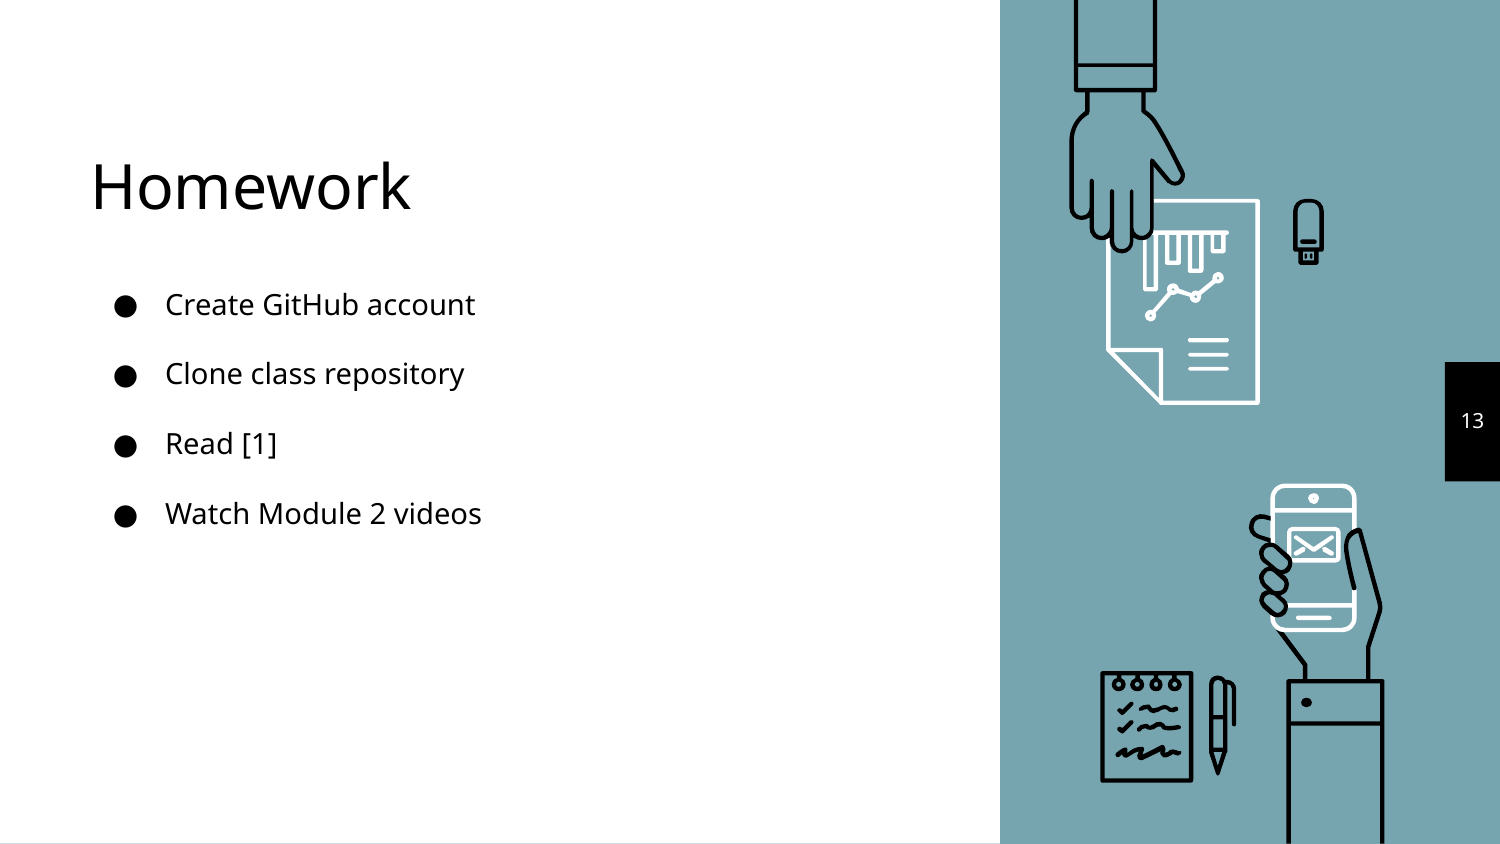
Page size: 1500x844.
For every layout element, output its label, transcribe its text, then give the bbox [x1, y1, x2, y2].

title Homework [75, 96, 918, 237]
slide_number 13 [1444, 362, 1500, 482]
text_box Create GitHub account Clone class repository Read [1] Watch Module 2 videos [75, 270, 893, 776]
